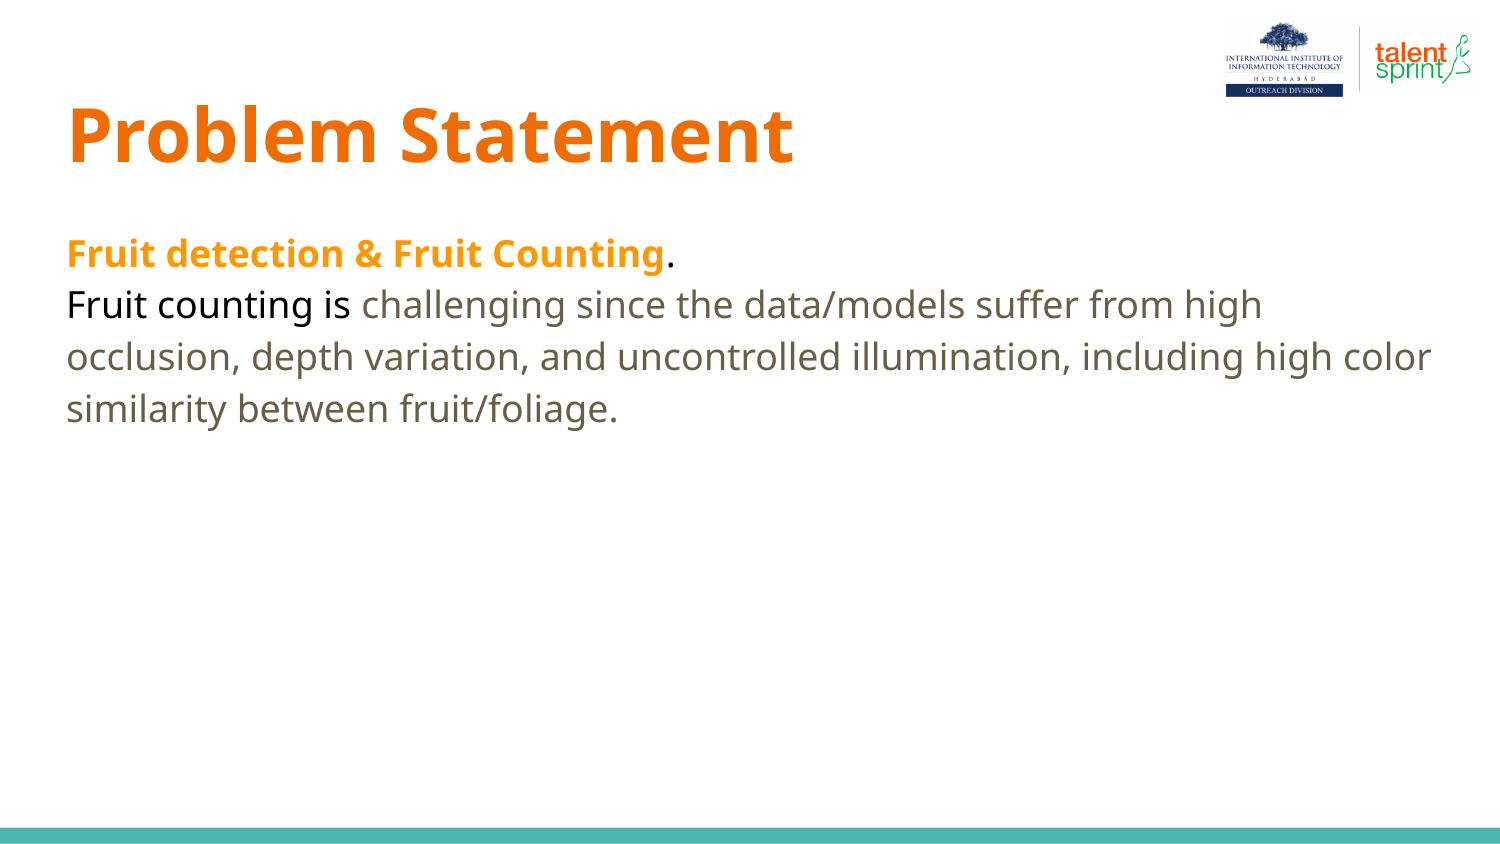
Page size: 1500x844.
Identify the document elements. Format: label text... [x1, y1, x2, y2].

picture [1220, 16, 1483, 100]
title Problem Statement [51, 72, 1449, 189]
list Fruit detection & Fruit Counting. Fruit counting is challenging since the data/models suffer from high occlusion, depth variation, and uncontrolled illumination, including high color similarity between fruit/foliage. [51, 207, 1449, 750]
